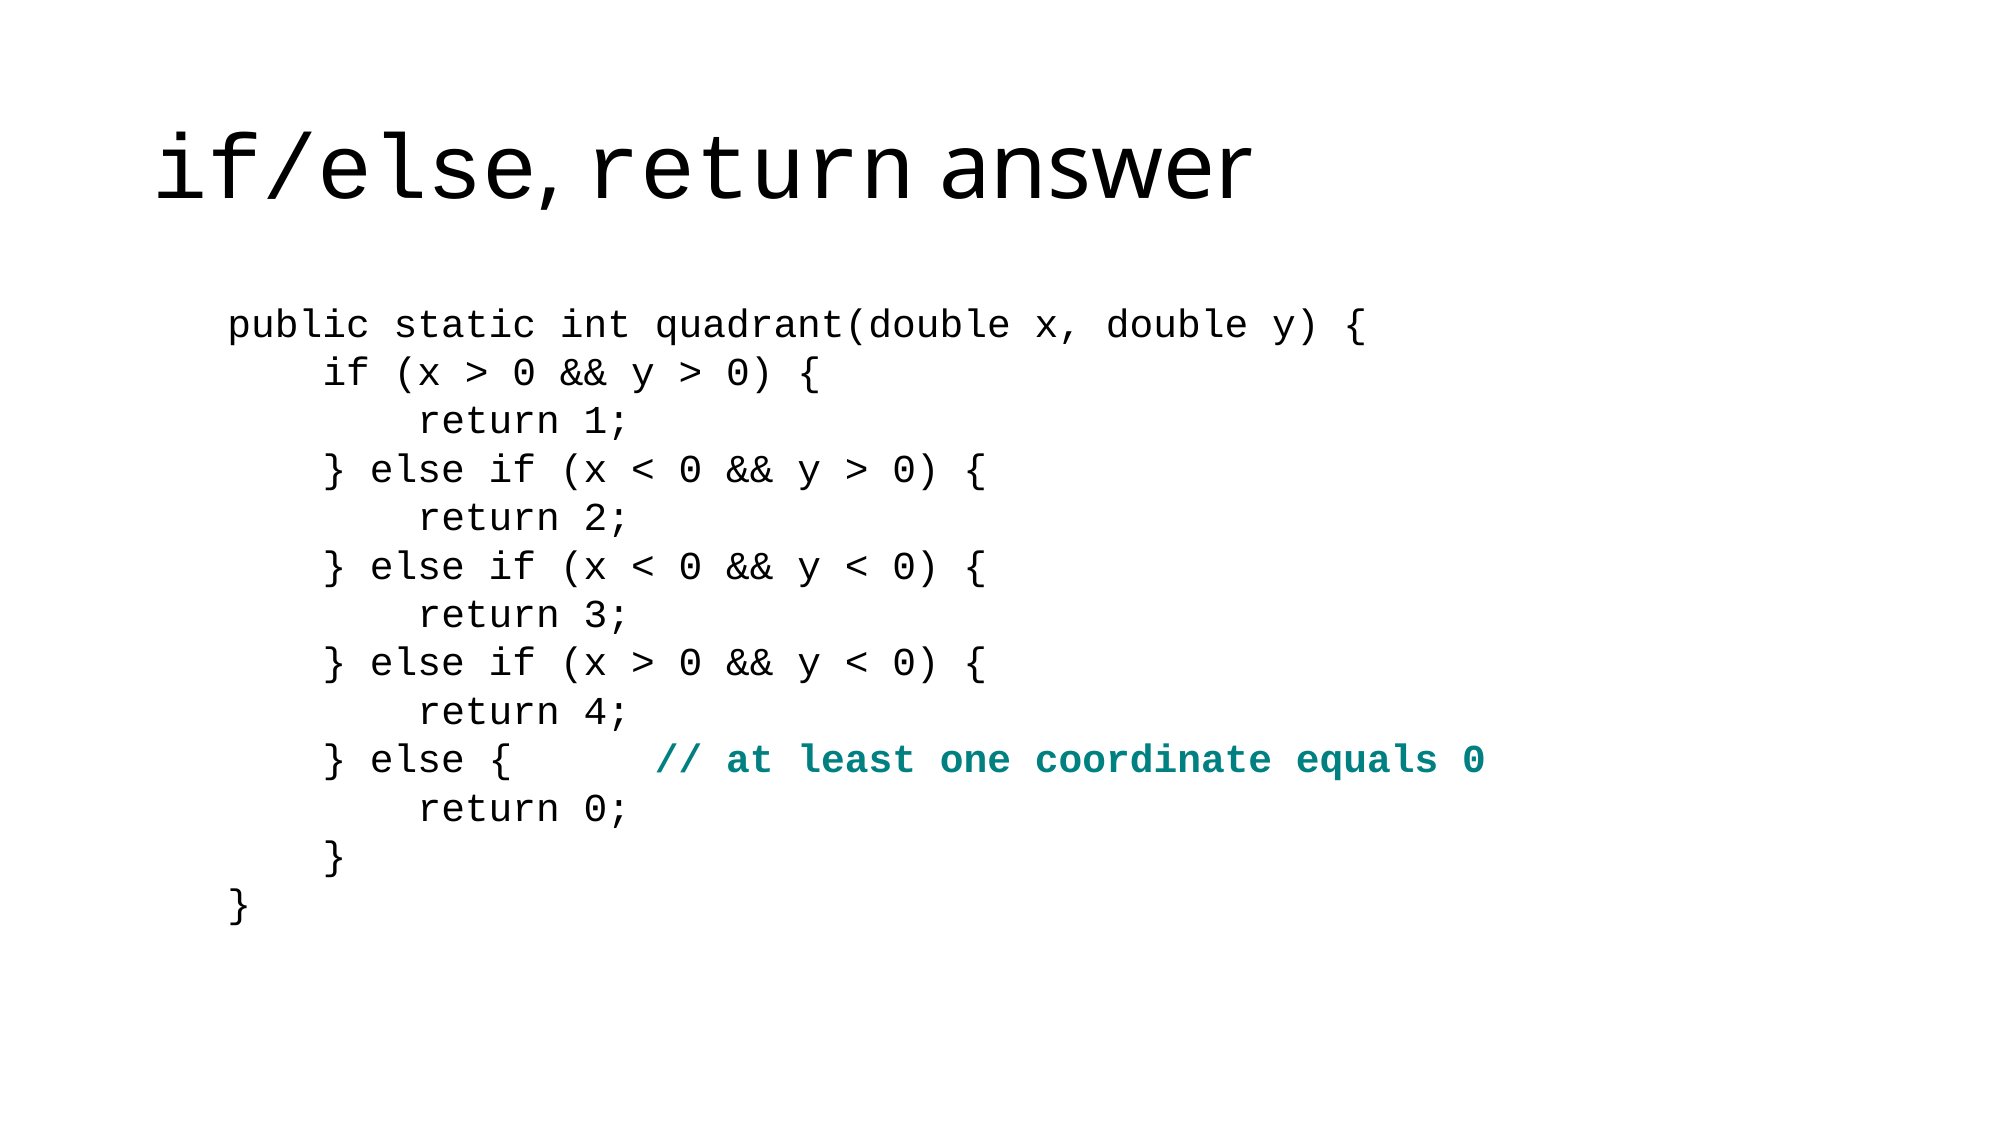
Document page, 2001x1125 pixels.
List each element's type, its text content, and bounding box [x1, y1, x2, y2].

list public static int quadrant(double x, double y) { if (x > 0 && y > 0) { return 1; } else if (x < 0 && y > 0) { return 2; } else if (x < 0 && y < 0) { return 3; } else if (x > 0 && y < 0) { return 4; } else { // at least one coordinate equals 0 return 0; } } [137, 299, 1863, 1014]
title if/else, return answer [137, 59, 1863, 278]
